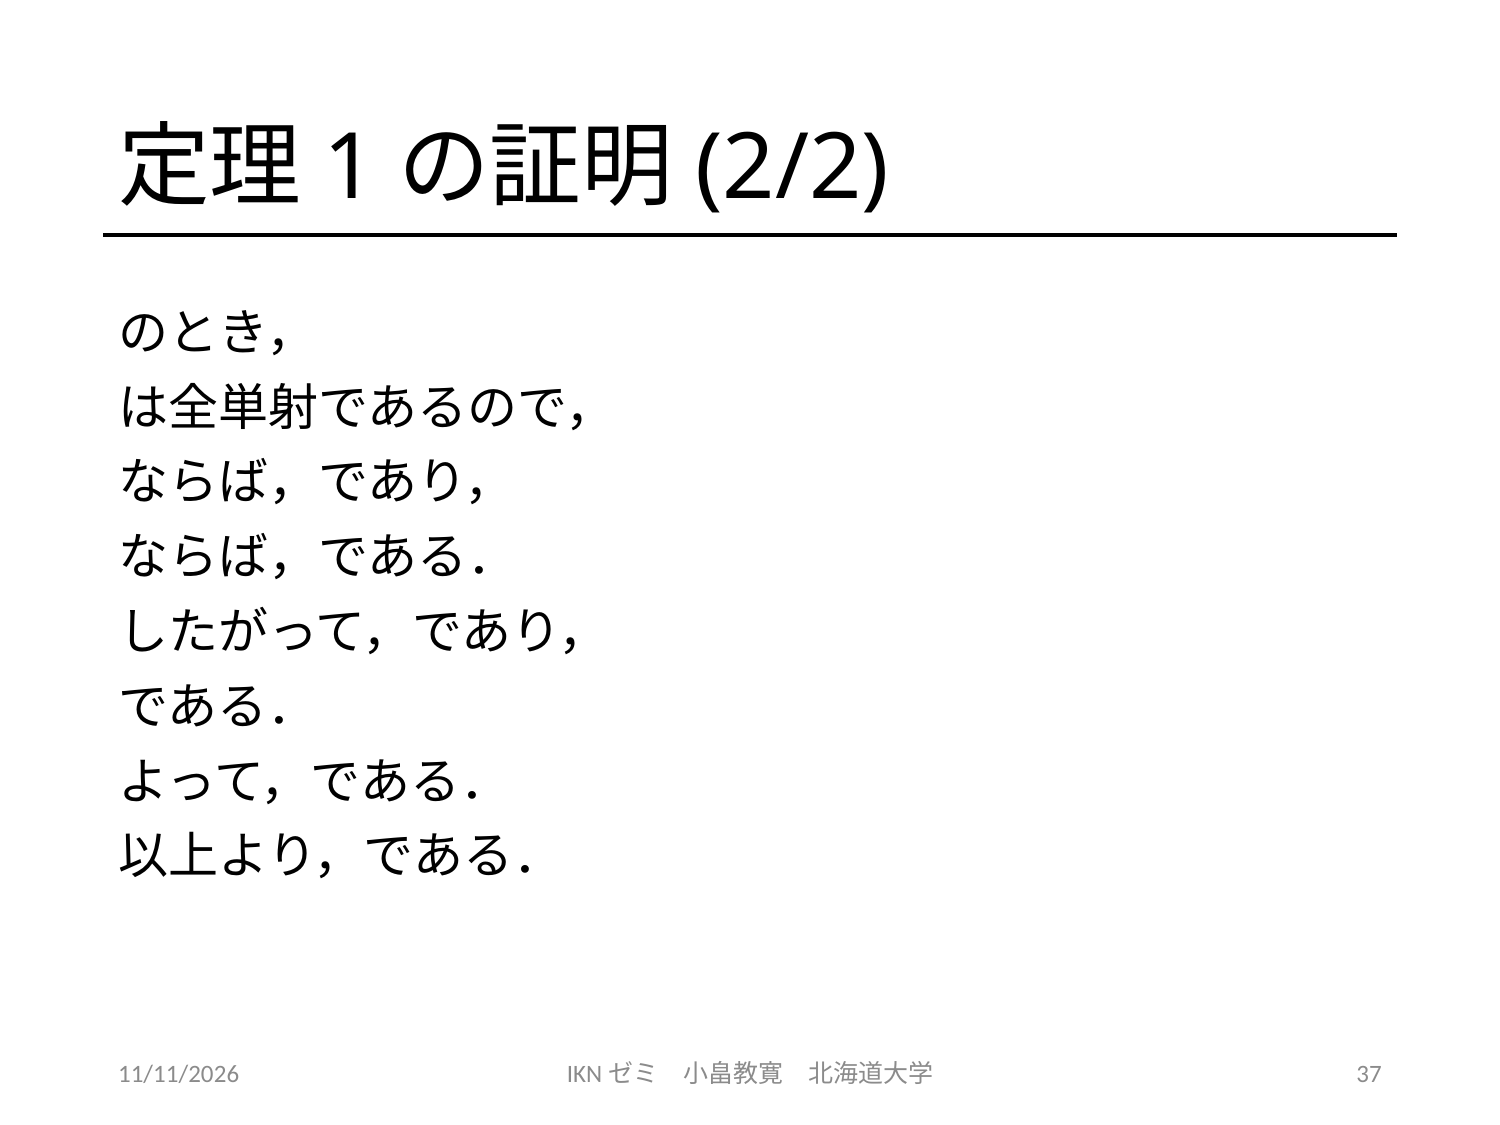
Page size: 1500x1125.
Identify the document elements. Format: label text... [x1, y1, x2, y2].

footer IKNゼミ 小畠教寛 北海道大学 [496, 1042, 1004, 1103]
slide_number 37 [1059, 1042, 1397, 1103]
title 定理1の証明(2/2) [103, 59, 1397, 278]
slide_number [103, 1042, 441, 1103]
